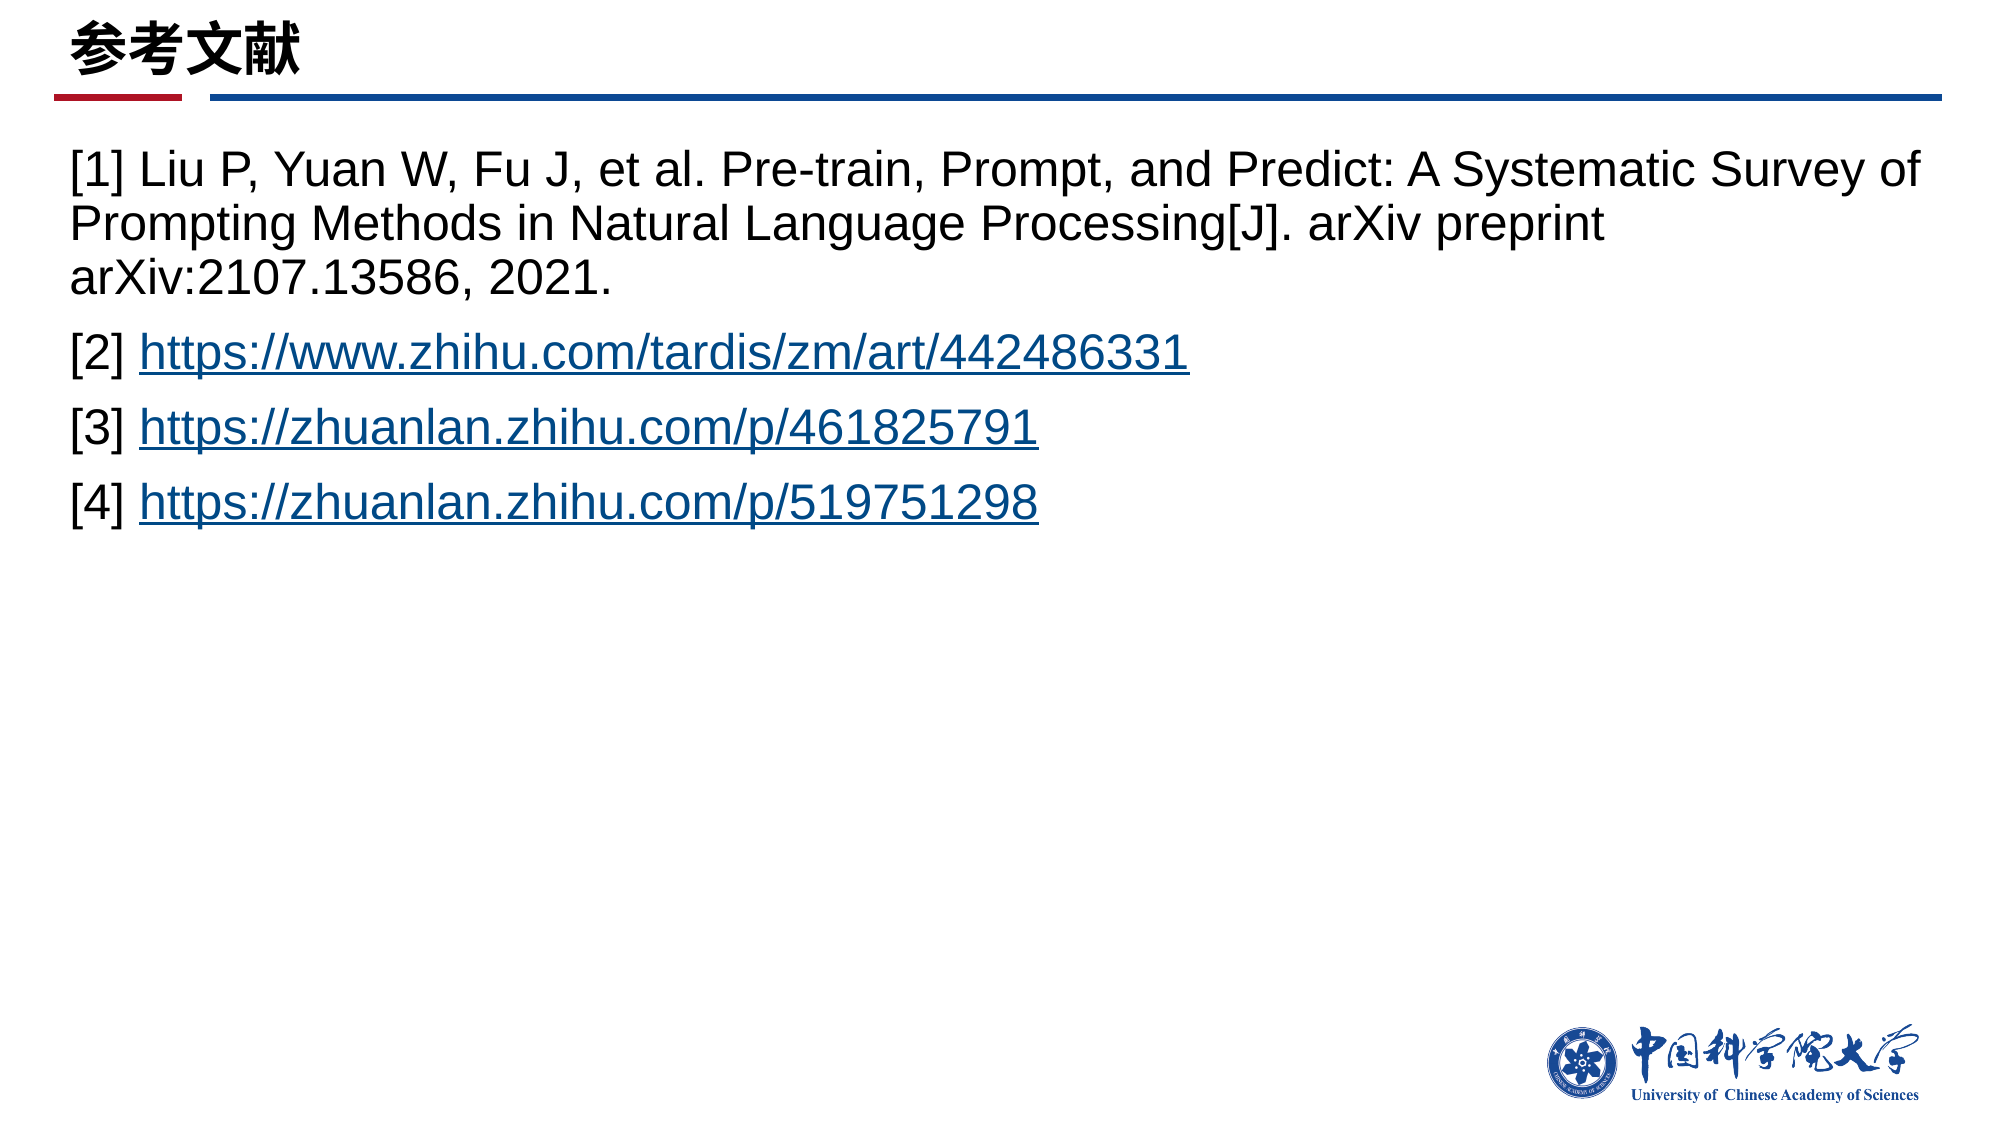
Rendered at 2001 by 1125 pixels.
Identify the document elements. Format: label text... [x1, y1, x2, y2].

picture [1547, 1051, 1919, 1103]
list [1] Liu P, Yuan W, Fu J, et al. Pre-train, Prompt, and Predict: A Systematic Survey of Prompting Methods in Natural Language Processing[J]. arXiv preprint arXiv:2107.13586, 2021. [2] https://www.zhihu.com/tardis/zm/art/442486331 [3] https://zhuanlan.zhihu.com/p/461825791 [4] https://zhuanlan.zhihu.com/p/519751298 [54, 136, 1942, 1051]
title 参考文献 [54, 0, 1942, 90]
